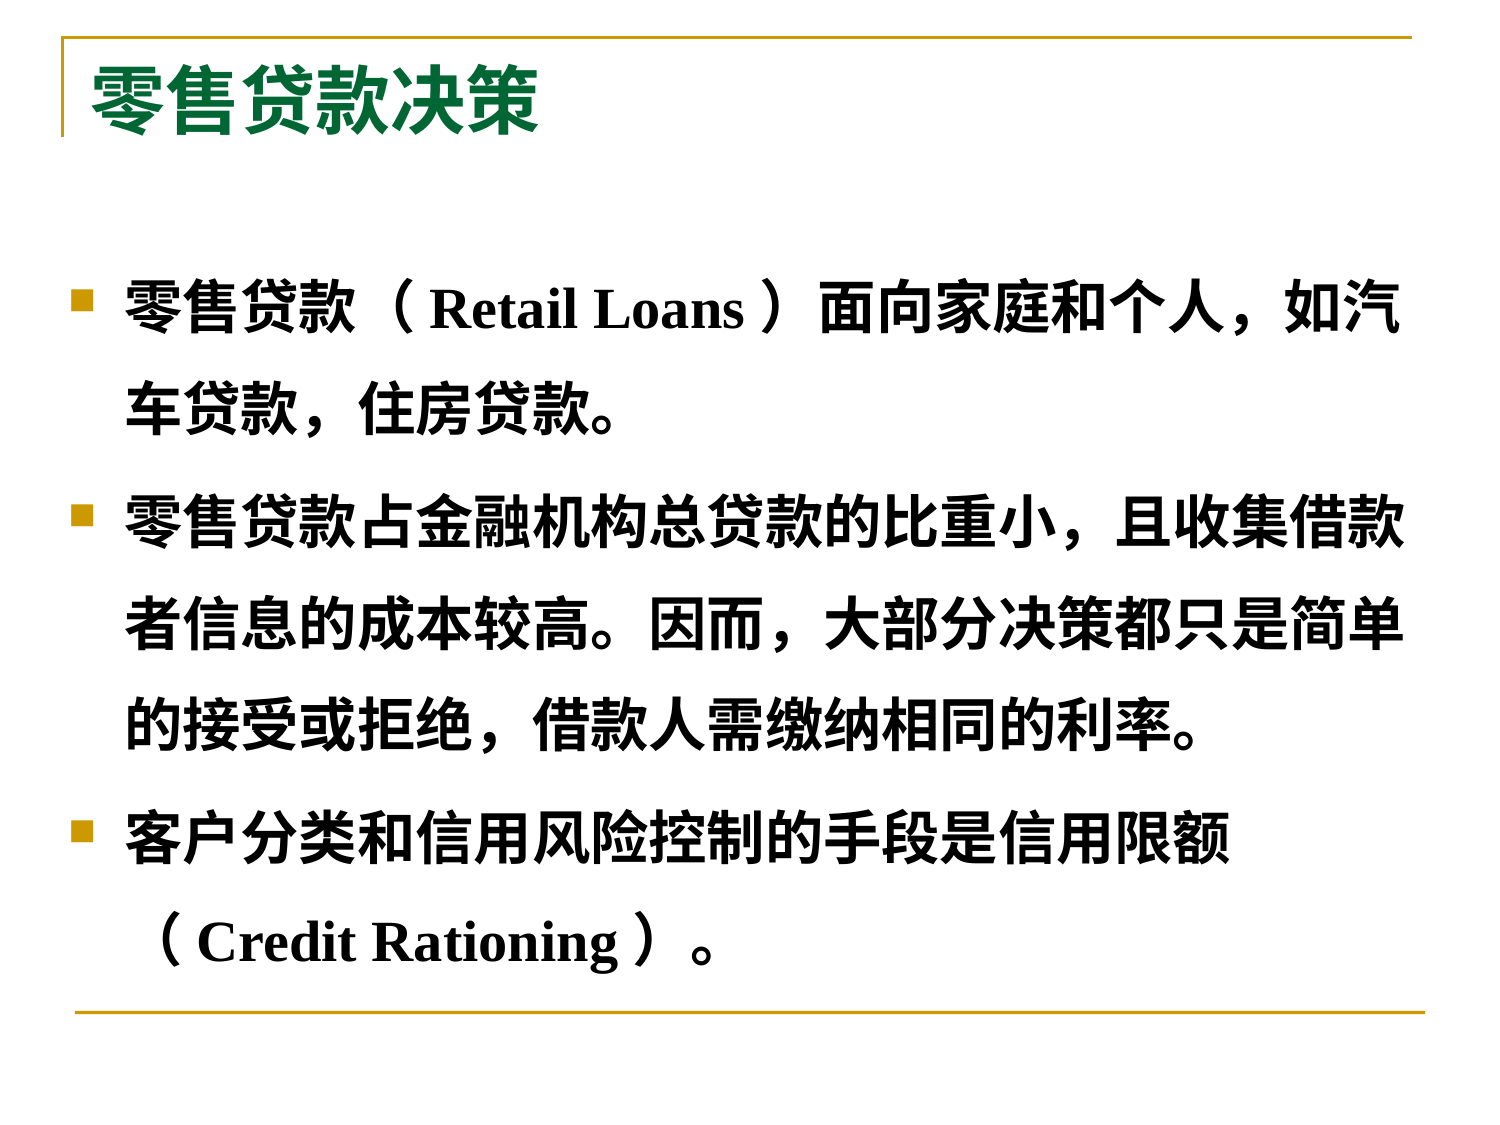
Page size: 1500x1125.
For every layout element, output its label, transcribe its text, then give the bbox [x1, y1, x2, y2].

title 零售贷款决策 [74, 45, 1459, 233]
list 零售贷款（Retail Loans）面向家庭和个人，如汽车贷款，住房贷款。 零售贷款占金融机构总贷款的比重小，且收集借款者信息的成本较高。因而，大部分决策都只是简单的接受或拒绝，借款人需缴纳相同的利率。 客户分类和信用风险控制的手段是信用限额（Credit Rationing）。 [52, 231, 1426, 1006]
